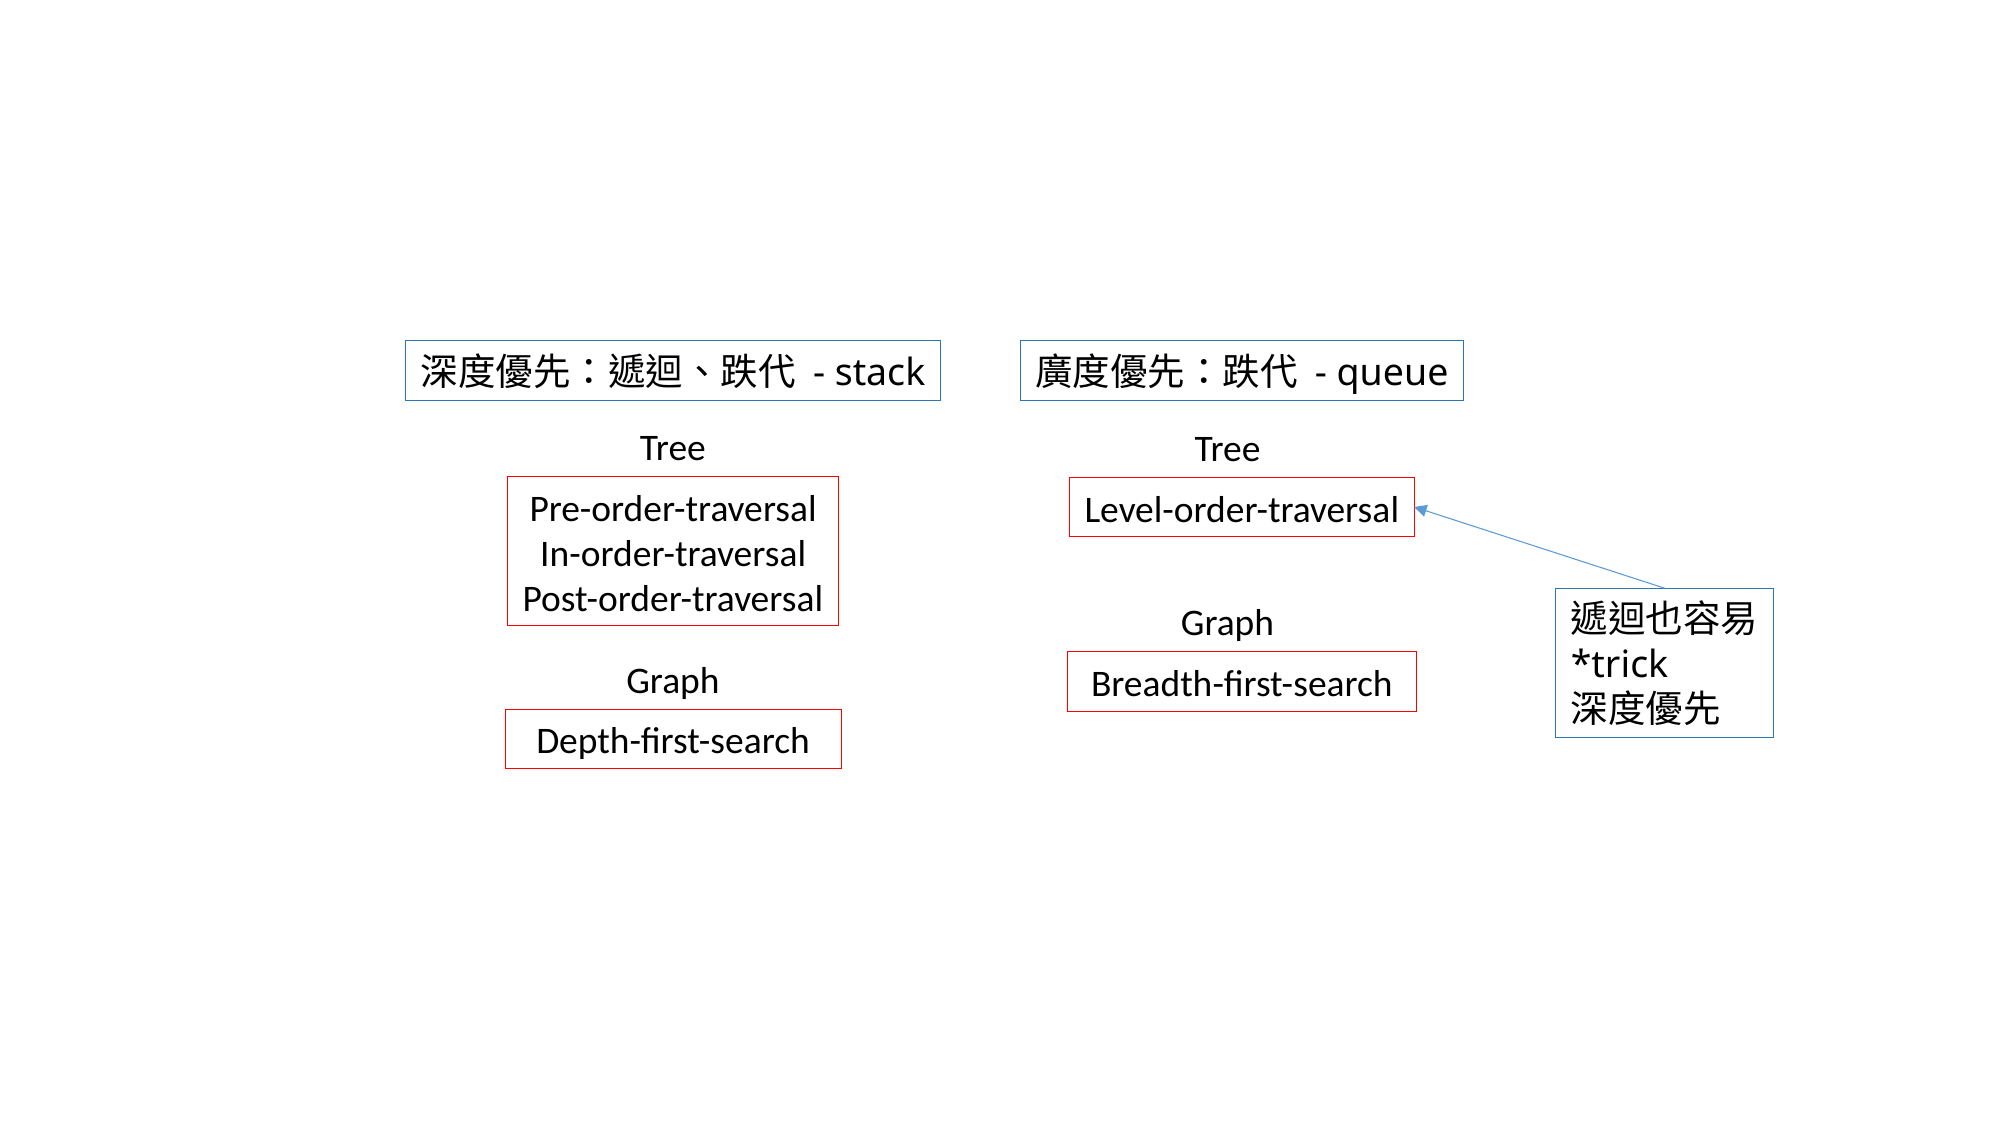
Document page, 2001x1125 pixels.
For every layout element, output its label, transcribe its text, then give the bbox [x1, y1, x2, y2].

text_box Tree [1179, 416, 1276, 477]
text_box Depth-first-search [505, 709, 842, 769]
text_box Graph [611, 648, 735, 709]
text_box 遞迴也容易 *trick 深度優先 [1555, 588, 1774, 738]
text_box Level-order-traversal [1069, 477, 1415, 537]
text_box 深度優先：遞迴、跌代 - stack [405, 340, 941, 401]
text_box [1416, 507, 1665, 589]
text_box 廣度優先：跌代 - queue [1020, 340, 1464, 401]
text_box Breadth-first-search [1067, 651, 1417, 712]
text_box Pre-order-traversal In-order-traversal Post-order-traversal [507, 476, 839, 626]
text_box Tree [625, 415, 721, 476]
text_box Graph [1166, 590, 1290, 651]
